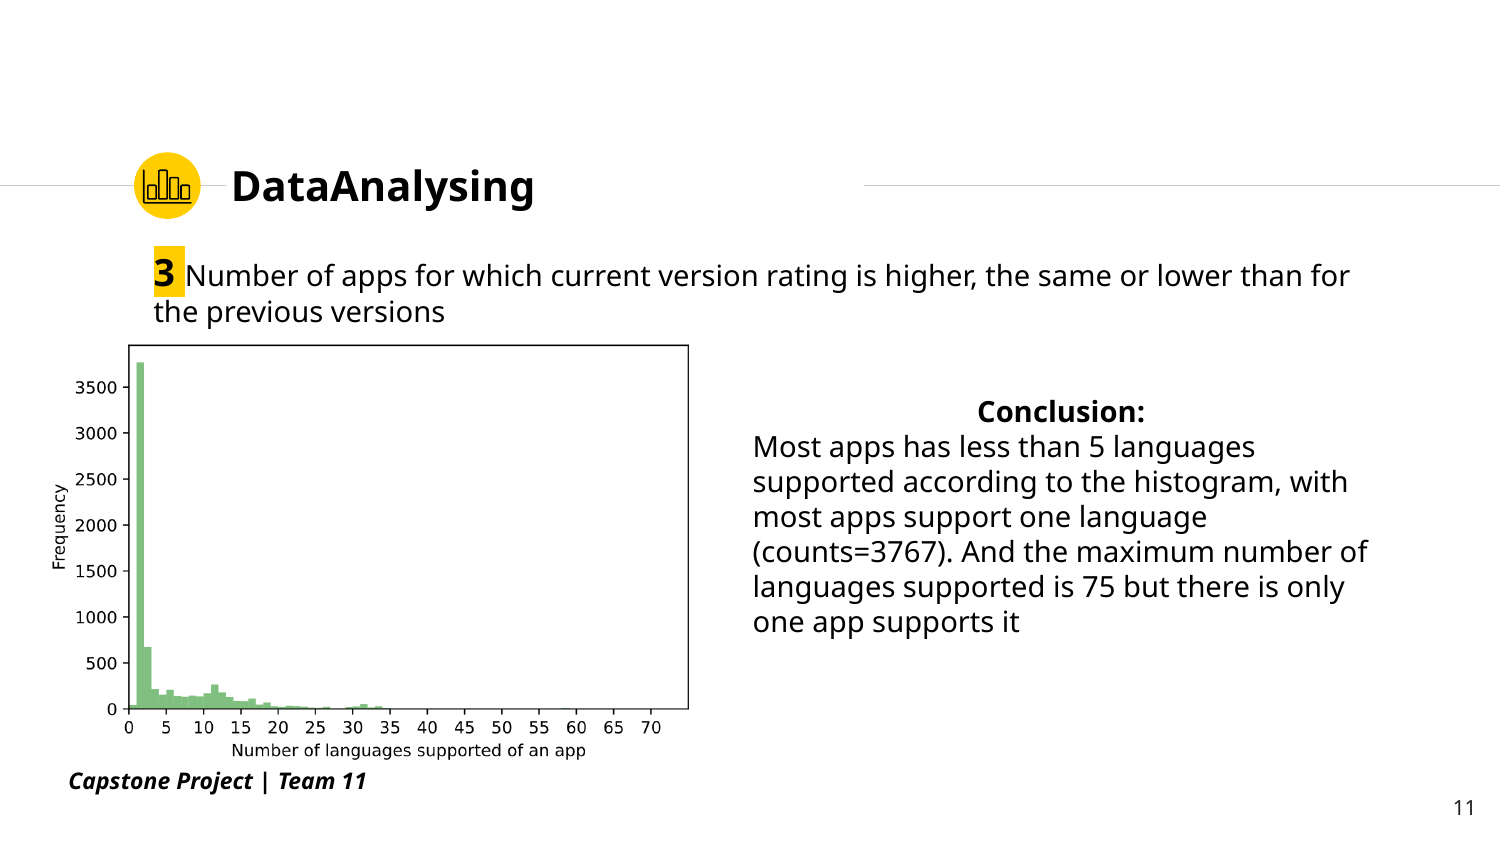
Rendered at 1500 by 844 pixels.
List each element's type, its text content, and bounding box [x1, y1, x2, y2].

text_box Capstone Project | Team 11 [53, 752, 1336, 806]
text_box Conclusion: Most apps has less than 5 languages supported according to the histogram, with most apps support one language (counts=3767). And the maximum number of languages supported is 75 but there is only one app supports it [738, 386, 1385, 646]
picture [39, 341, 695, 762]
list 3 Number of apps for which current version rating is higher, the same or lower than for the previous versions [138, 233, 1402, 356]
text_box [143, 169, 192, 204]
slide_number 11 [1401, 779, 1492, 844]
title DataAnalysing [215, 148, 902, 221]
